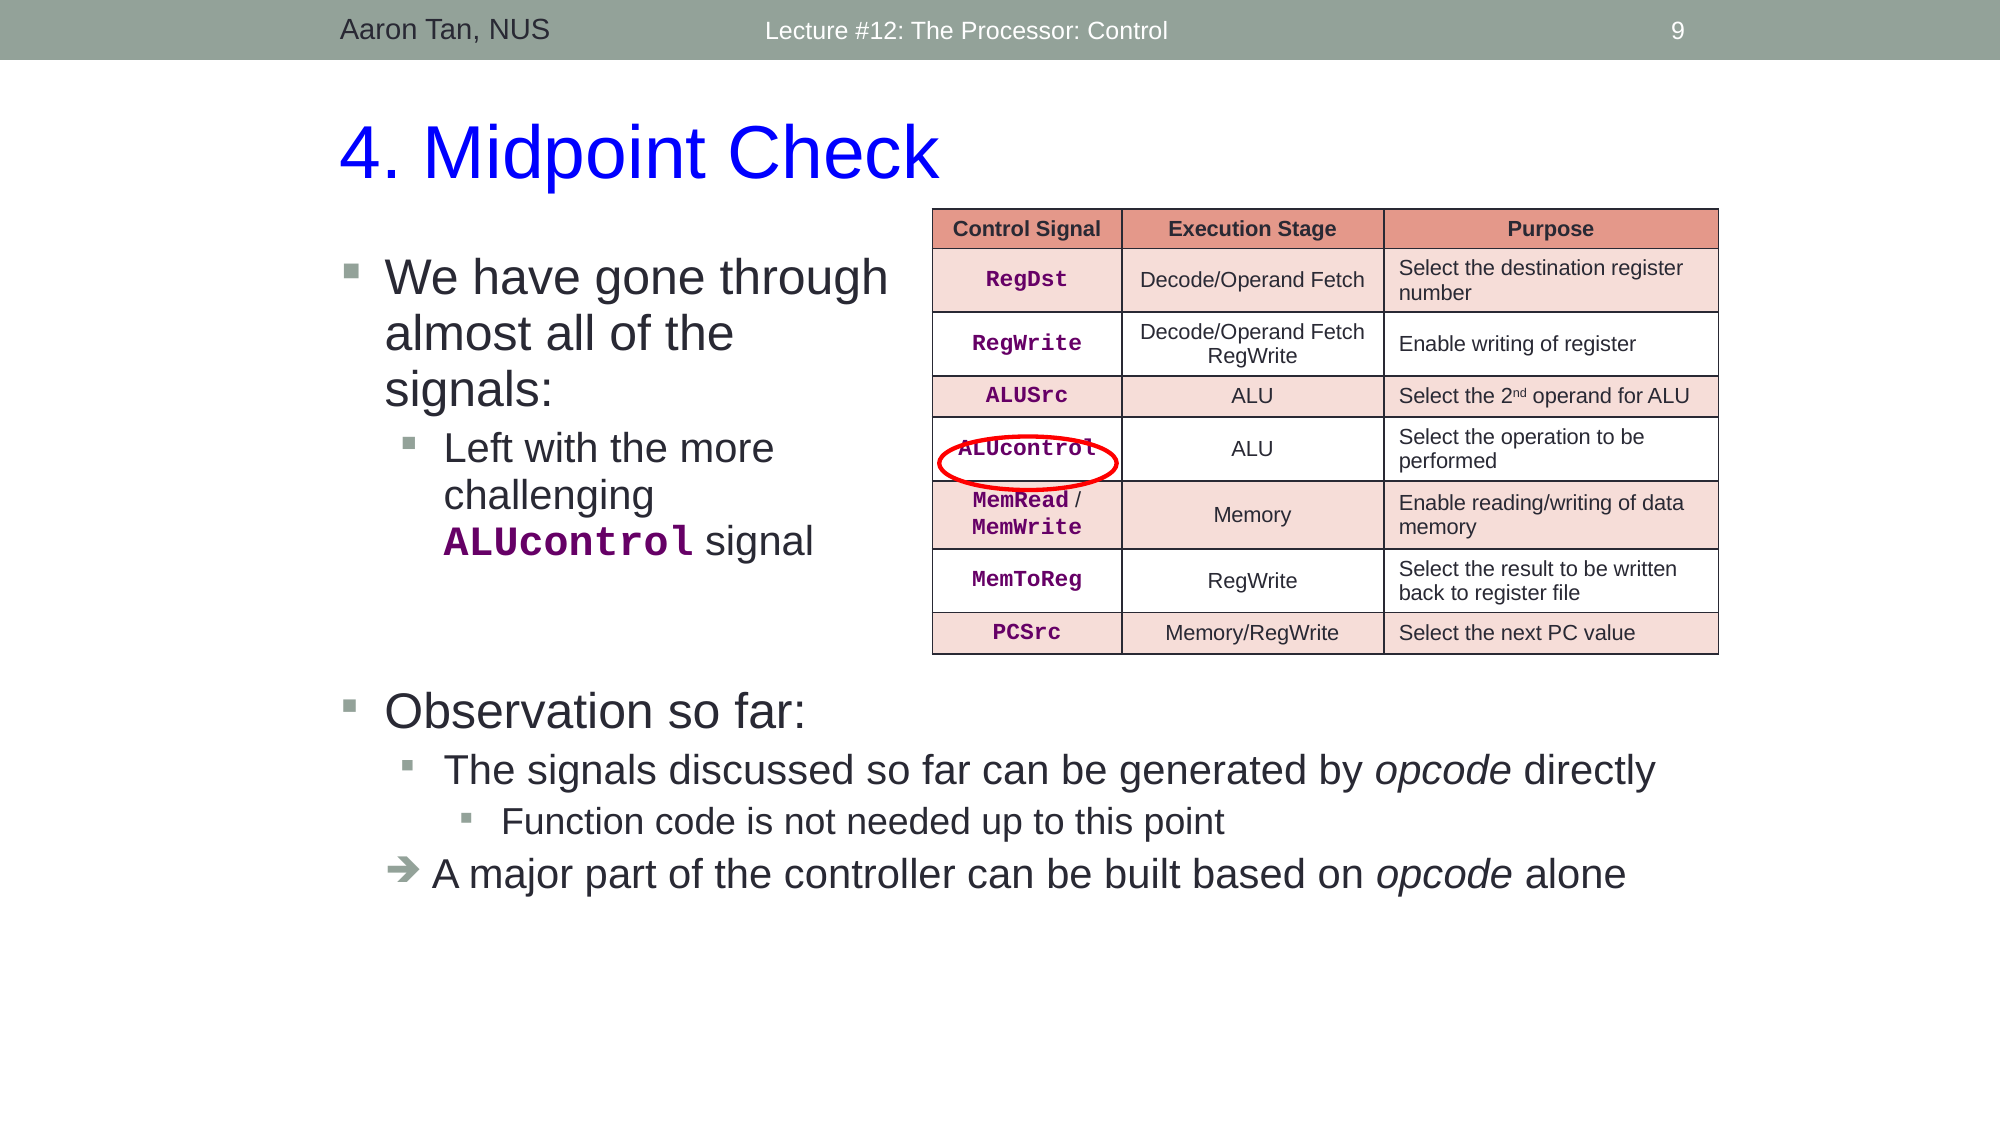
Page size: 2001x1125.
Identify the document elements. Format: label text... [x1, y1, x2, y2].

table_header Purpose [1385, 210, 1718, 248]
table_cell MemToReg [933, 550, 1121, 612]
text_box [937, 434, 1119, 493]
table_header Execution Stage [1123, 210, 1383, 248]
slide_number Aaron Tan, NUS [324, 3, 800, 57]
text_box Observation so far: The signals discussed so far can be generated by opcode directly Function code is not needed up to this point A major part of the controller can be built based on opcode alone [324, 675, 1675, 954]
footer Lecture #12: The Processor: Control [800, 3, 1558, 57]
table_cell Select the result to be written back to register file [1385, 550, 1718, 612]
table_cell Decode/Operand Fetch [1123, 249, 1383, 311]
table_cell Select the destination register number [1385, 249, 1718, 311]
text_box 4. Midpoint Check [324, 96, 1700, 202]
table_cell ALU [1123, 418, 1383, 480]
table_cell Enable writing of register [1385, 313, 1718, 375]
table_cell Decode/Operand Fetch RegWrite [1123, 313, 1383, 375]
table_cell RegDst [933, 249, 1121, 311]
table_cell PCSrc [933, 613, 1121, 653]
table_cell Select the 2nd operand for ALU [1385, 377, 1718, 416]
table_cell Select the next PC value [1385, 613, 1718, 653]
table_cell ALU [1123, 377, 1383, 416]
list We have gone through almost all of the signals: Left with the more challenging ALUcontrol signal [324, 241, 914, 620]
table_cell Select the operation to be performed [1385, 418, 1718, 480]
table_cell RegWrite [1123, 550, 1383, 612]
table_cell Enable reading/writing of data memory [1385, 482, 1718, 548]
table_cell ALUcontrol [933, 418, 1121, 480]
table_cell Memory/RegWrite [1123, 613, 1383, 653]
table_header Control Signal [933, 210, 1121, 248]
table_cell MemRead / MemWrite [933, 482, 1121, 548]
slide_number 9 [1558, 3, 1700, 57]
table_cell RegWrite [933, 313, 1121, 375]
table_cell Memory [1123, 482, 1383, 548]
table_cell ALUSrc [933, 377, 1121, 416]
